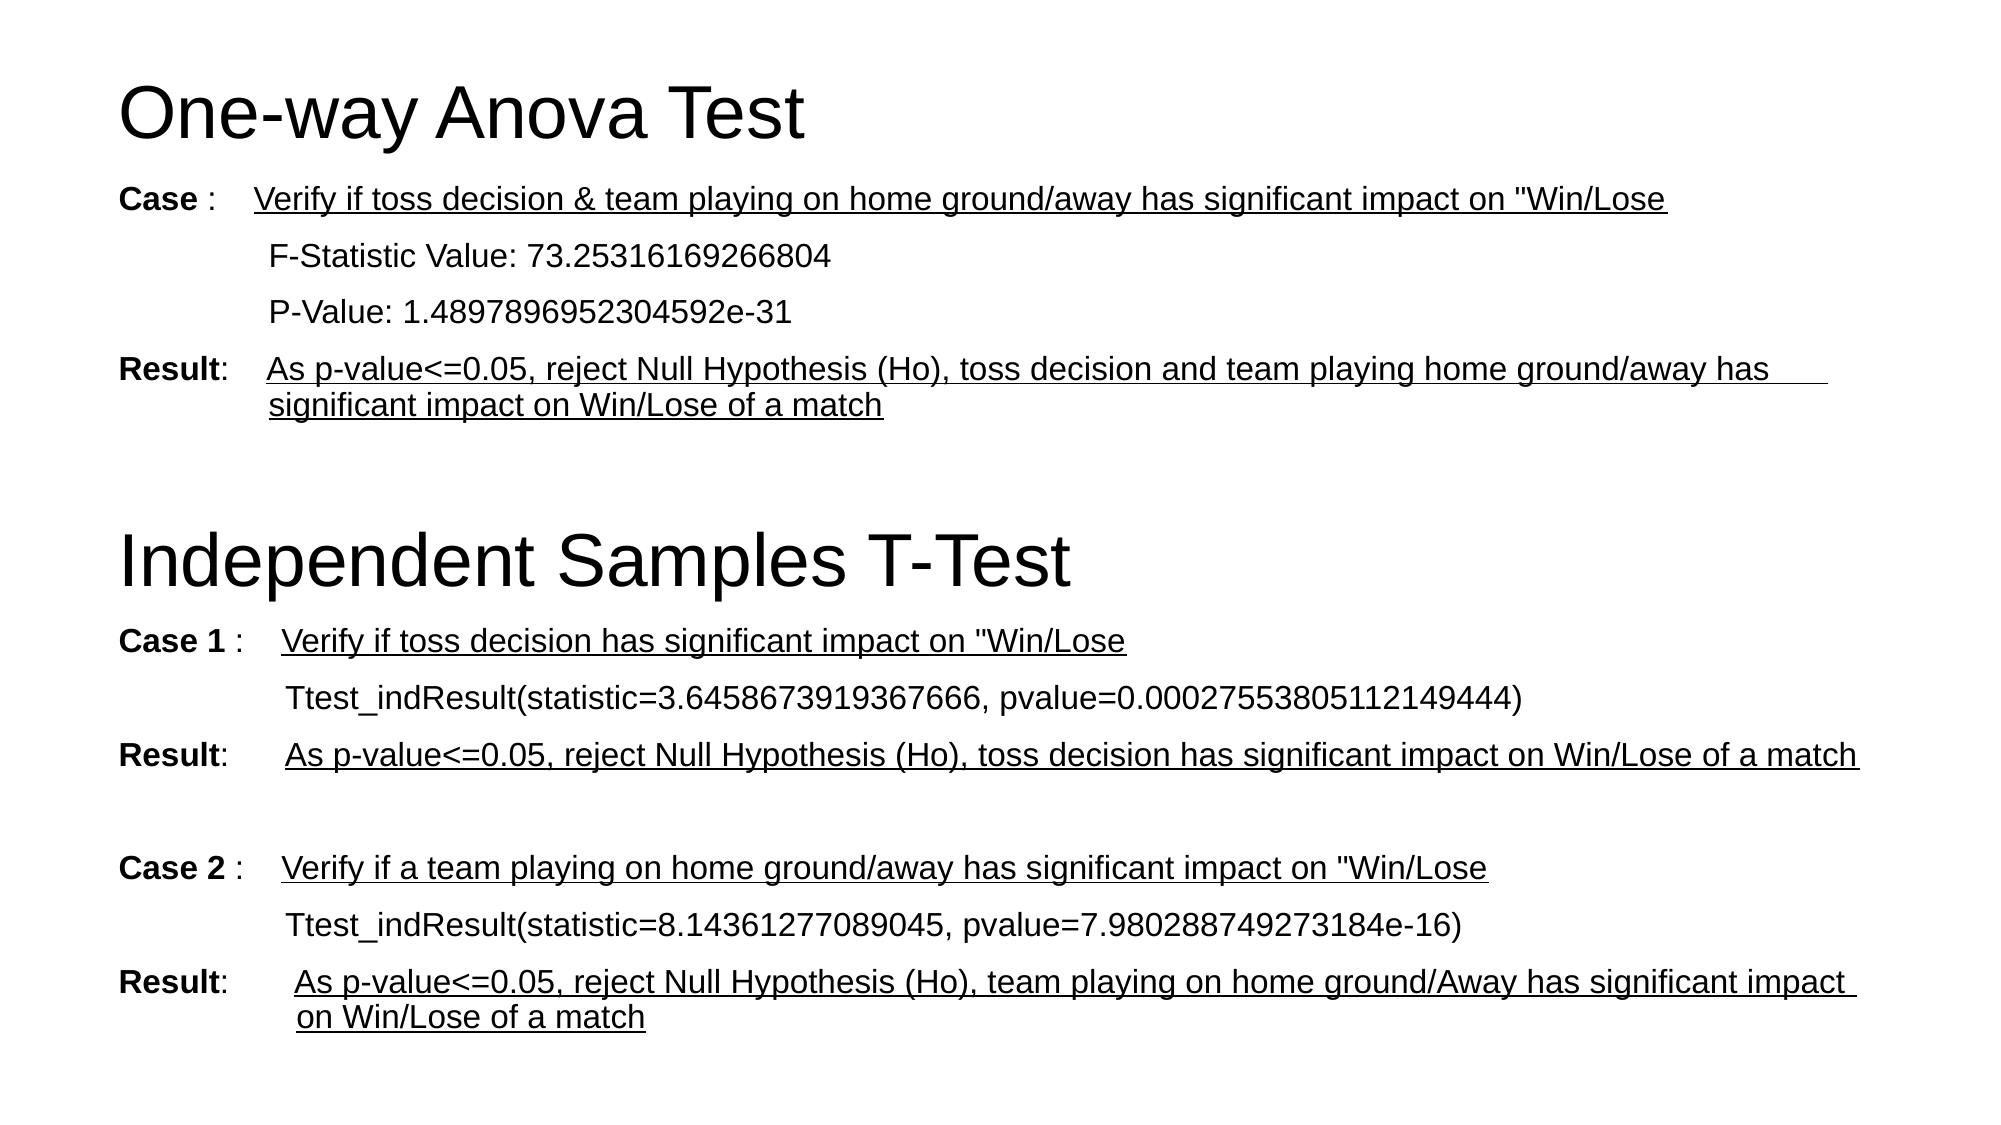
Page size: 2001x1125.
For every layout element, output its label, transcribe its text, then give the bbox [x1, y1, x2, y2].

text_box Case 1 : Verify if toss decision has significant impact on "Win/Lose Ttest_indResult(statistic=3.6458673919367666, pvalue=0.00027553805112149444) Result: As p-value<=0.05, reject Null Hypothesis (Ho), toss decision has significant impact on Win/Lose of a match Case 2 : Verify if a team playing on home ground/away has significant impact on "Win/Lose Ttest_indResult(statistic=8.14361277089045, pvalue=7.980288749273184e-16) Result: As p-value<=0.05, reject Null Hypothesis (Ho), team playing on home ground/Away has significant impact on Win/Lose of a match [103, 616, 1879, 1065]
title One-way Anova Test [103, 60, 1897, 169]
text_box Independent Samples T-Test [103, 508, 1897, 617]
list Case : Verify if toss decision & team playing on home ground/away has significant impact on "Win/Lose F-Statistic Value: 73.25316169266804 P-Value: 1.4897896952304592e-31 Result: As p-value<=0.05, reject Null Hypothesis (Ho), toss decision and team playing home ground/away has significant impact on Win/Lose of a match [103, 174, 1879, 474]
